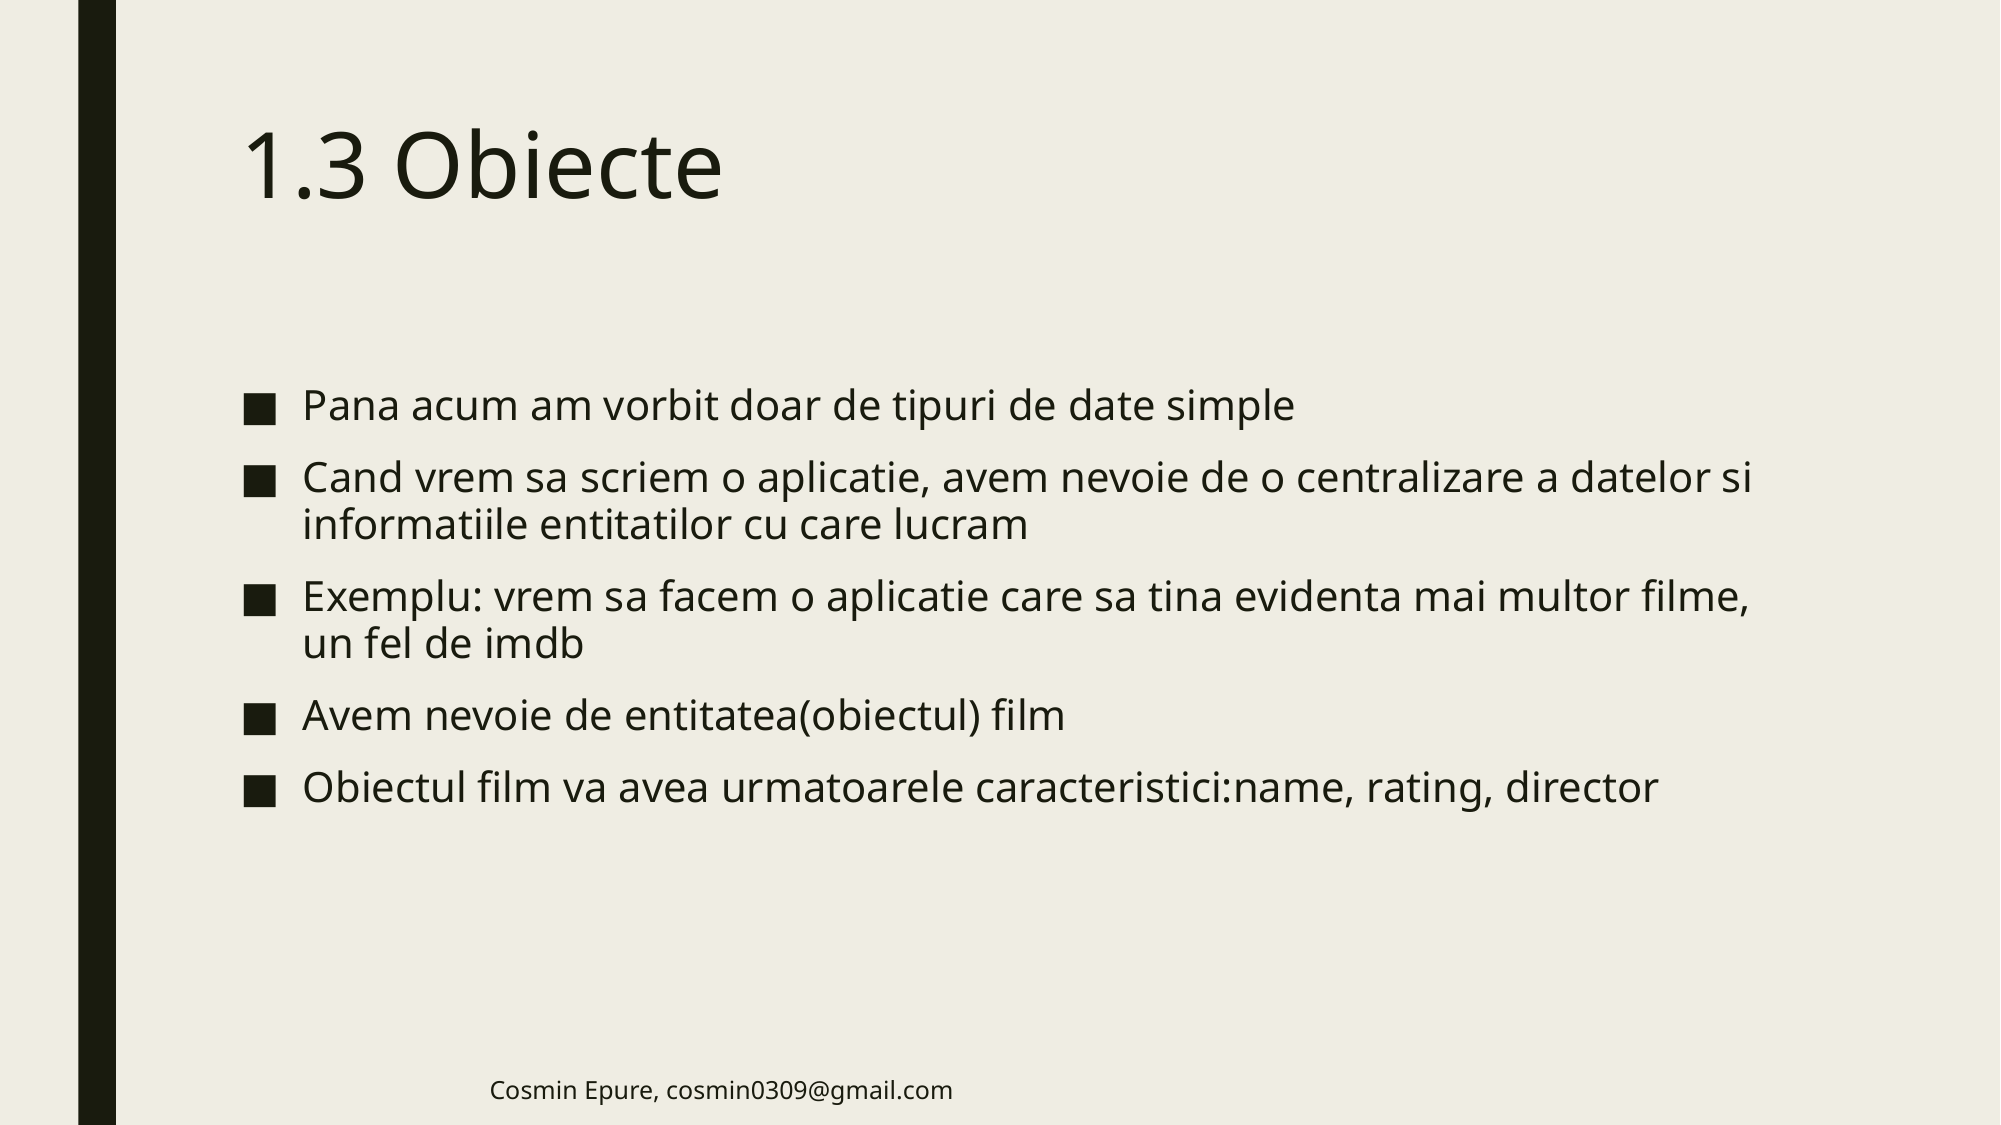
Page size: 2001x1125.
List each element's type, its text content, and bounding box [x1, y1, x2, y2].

list Pana acum am vorbit doar de tipuri de date simple Cand vrem sa scriem o aplicatie, avem nevoie de o centralizare a datelor si informatiile entitatilor cu care lucram Exemplu: vrem sa facem o aplicatie care sa tina evidenta mai multor filme, un fel de imdb Avem nevoie de entitatea(obiectul) film Obiectul film va avea urmatoarele caracteristici:name, rating, director [225, 375, 1800, 963]
title 1.3 Obiecte [225, 112, 1800, 357]
footer Cosmin Epure, cosmin0309@gmail.com [474, 1058, 1505, 1125]
